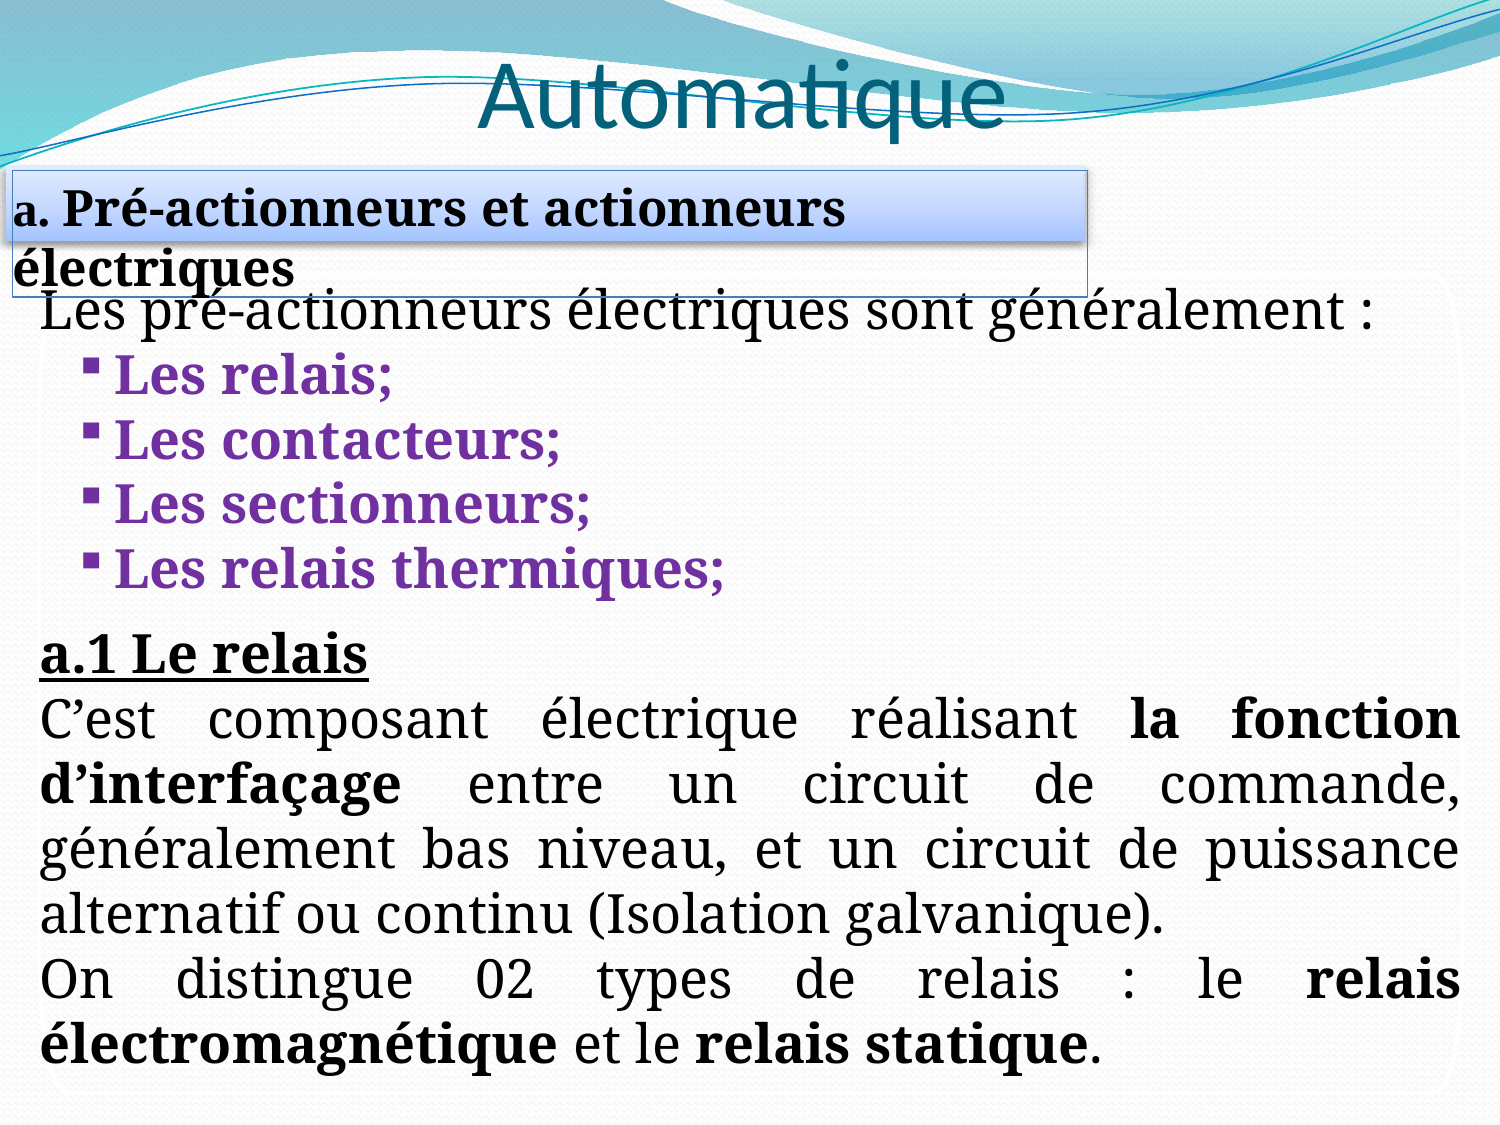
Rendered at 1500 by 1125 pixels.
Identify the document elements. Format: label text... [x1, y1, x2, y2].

title Automatique [474, 0, 1100, 149]
text_box a. Pré-actionneurs et actionneurs électriques [12, 285, 1088, 297]
text_box Les pré-actionneurs électriques sont généralement : Les relais; Les contacteurs; Les sectionneurs; Les relais thermiques; a.1 Le relais C’est composant électrique réalisant la fonction d’interfaçage entre un circuit de commande, généralement bas niveau, et un circuit de puissance alternatif ou continu (Isolation galvanique). On distingue 02 types de relais : le relais électromagnétique et le relais statique. [39, 275, 1463, 1093]
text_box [0, 156, 1101, 272]
